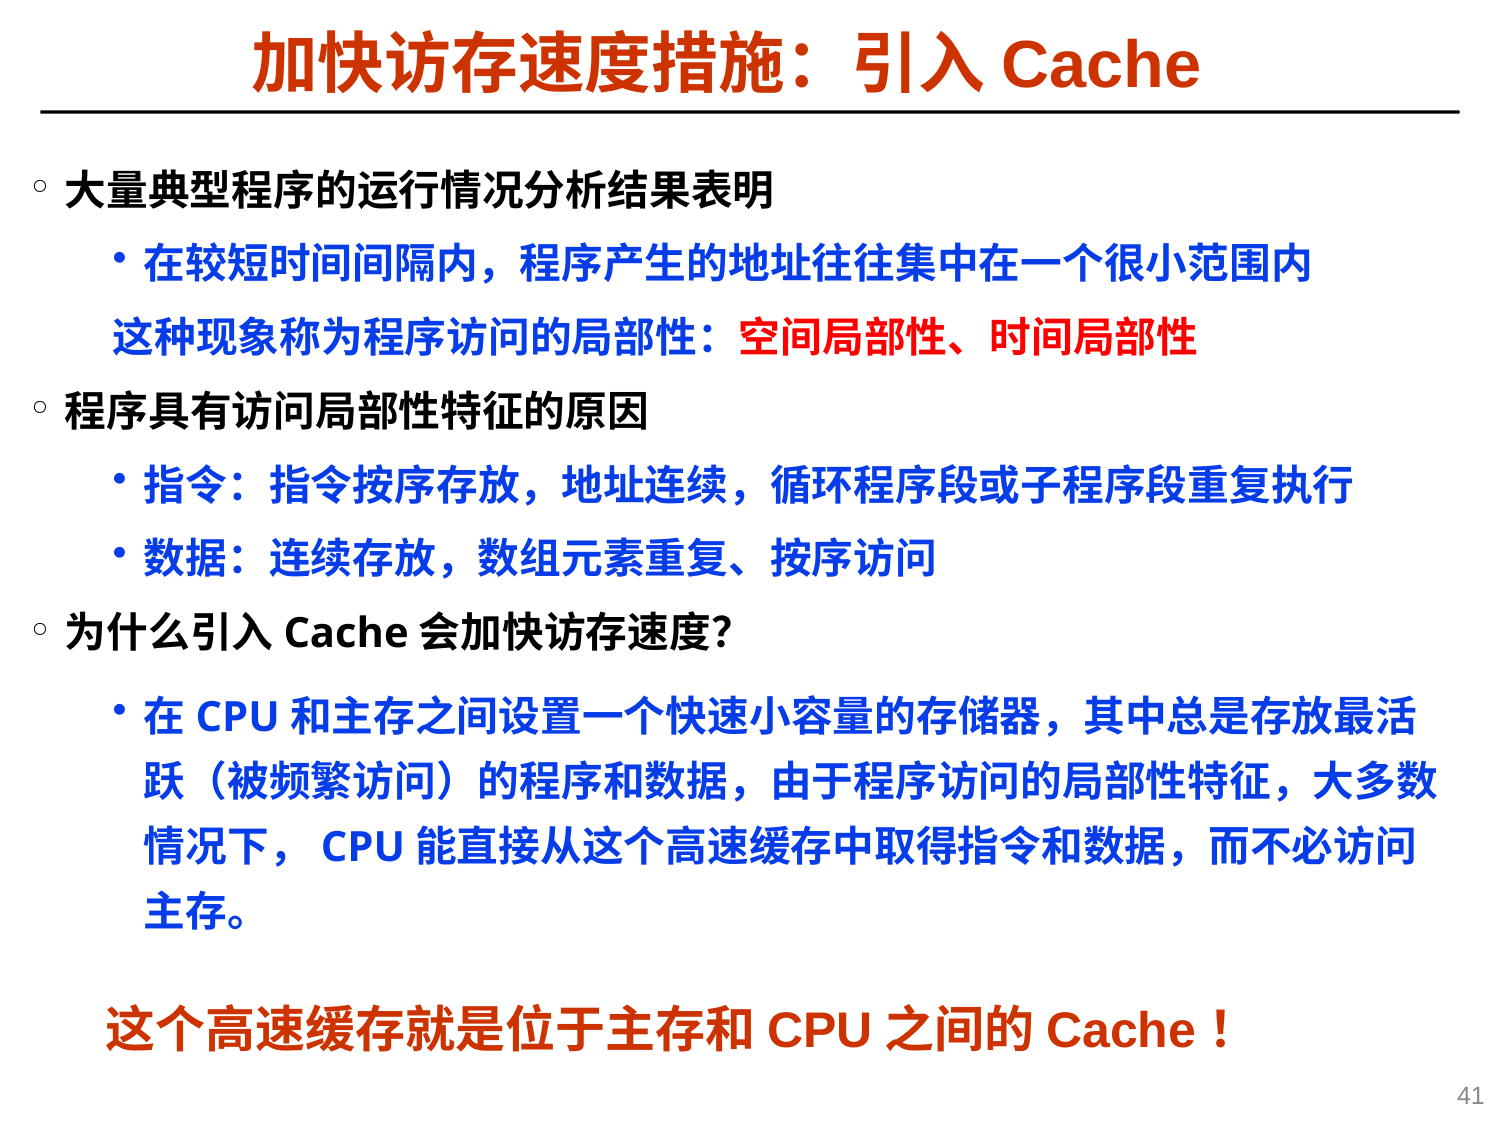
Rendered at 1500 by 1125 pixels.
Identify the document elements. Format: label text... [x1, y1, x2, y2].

list 大量典型程序的运行情况分析结果表明 在较短时间间隔内，程序产生的地址往往集中在一个很小范围内 这种现象称为程序访问的局部性：空间局部性、时间局部性 程序具有访问局部性特征的原因 指令：指令按序存放，地址连续，循环程序段或子程序段重复执行 数据：连续存放，数组元素重复、按序访问 为什么引入Cache会加快访存速度？ 在CPU和主存之间设置一个快速小容量的存储器，其中总是存放最活跃（被频繁访问）的程序和数据，由于程序访问的局部性特征，大多数情况下，CPU能直接从这个高速缓存中取得指令和数据，而不必访问主存。 [16, 151, 1458, 903]
slide_number 41 [1162, 1065, 1500, 1125]
title 加快访存速度措施：引入Cache [17, 23, 1436, 111]
text_box 这个高速缓存就是位于主存和CPU之间的Cache！ [105, 997, 1263, 1058]
